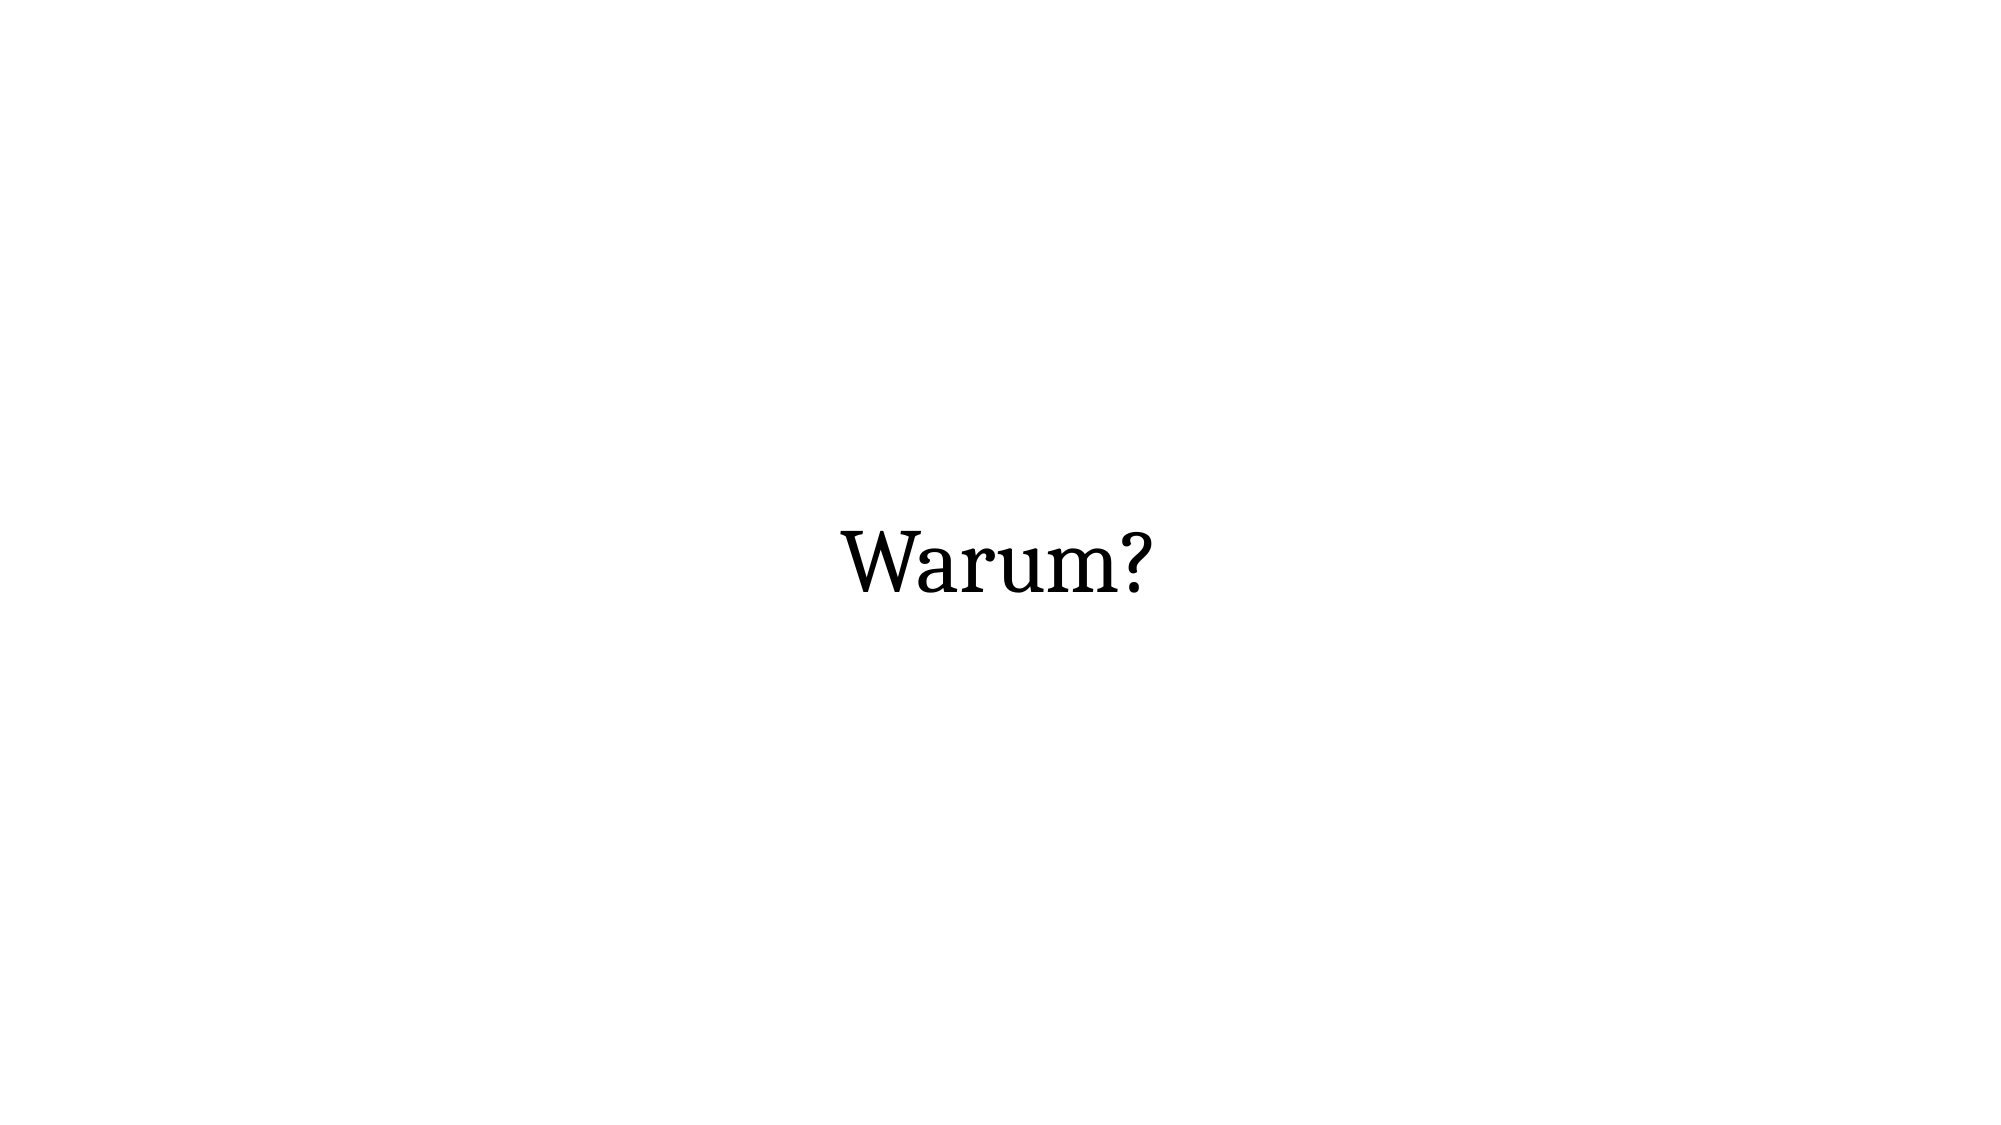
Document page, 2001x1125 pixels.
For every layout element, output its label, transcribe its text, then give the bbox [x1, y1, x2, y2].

text_box Warum? [0, 366, 2000, 759]
